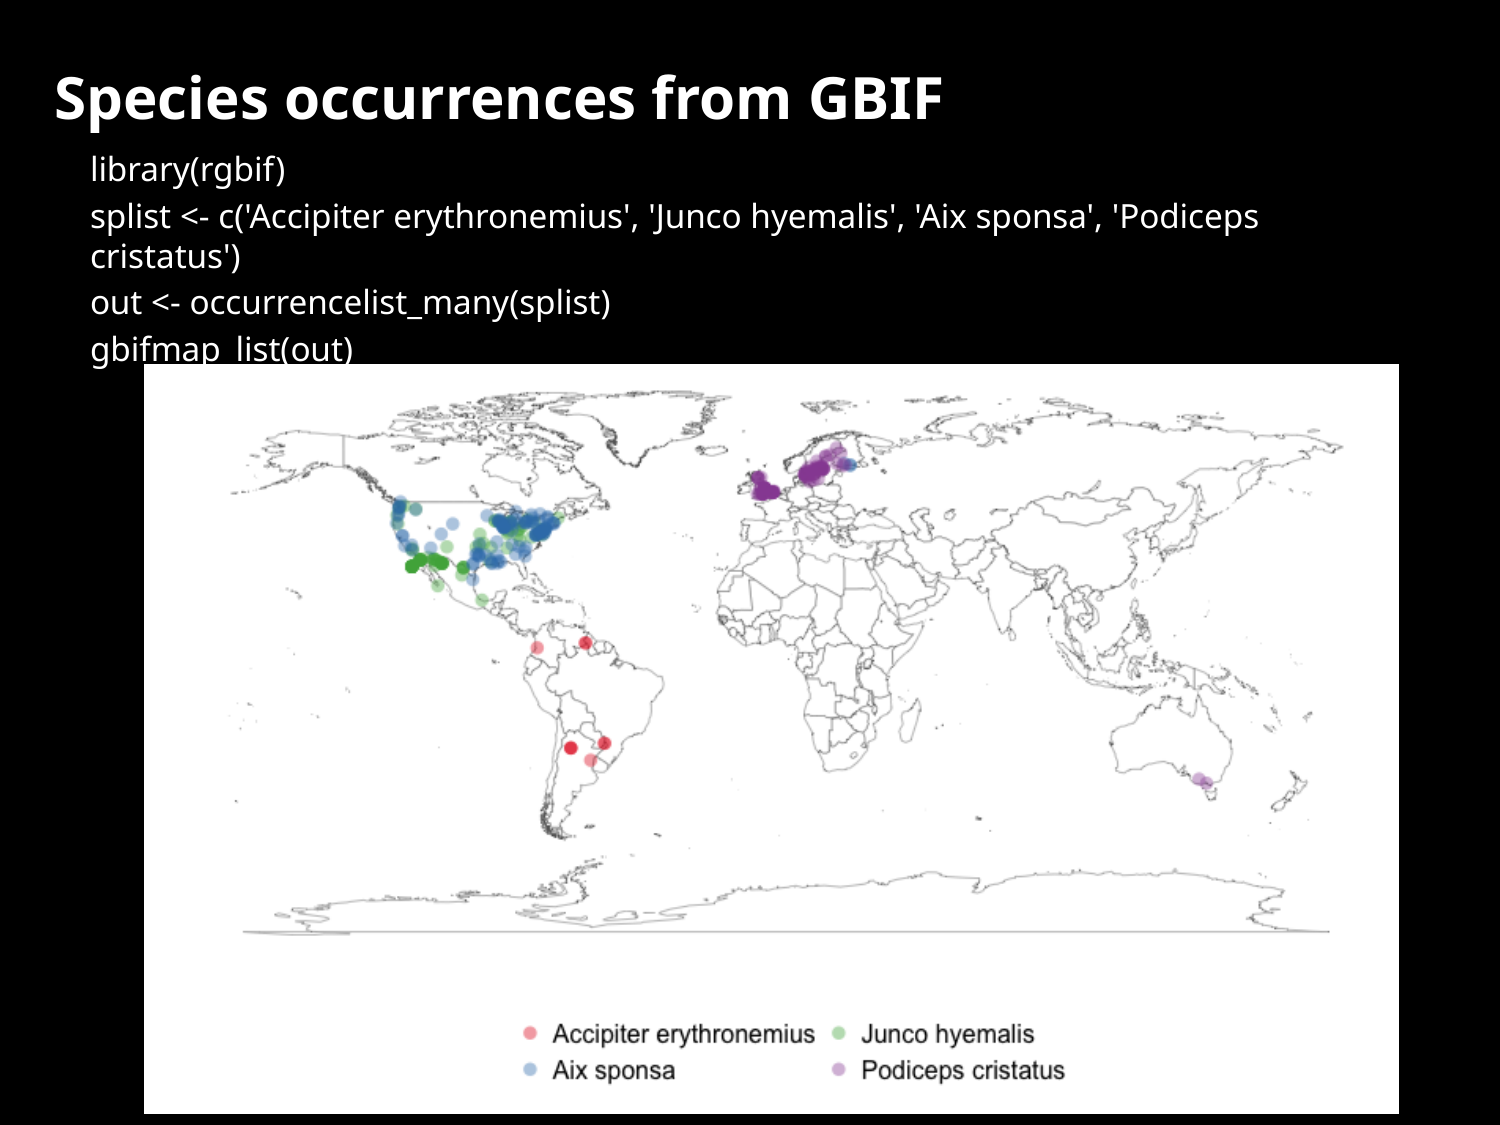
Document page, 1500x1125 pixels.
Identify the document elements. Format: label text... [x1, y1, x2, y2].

list library(rgbif) splist <- c('Accipiter erythronemius', 'Junco hyemalis', 'Aix sponsa', 'Podiceps cristatus') out <- occurrencelist_many(splist) gbifmap_list(out) [75, 140, 1425, 479]
picture [143, 363, 1399, 1114]
text_box Species occurrences from GBIF [40, 53, 960, 139]
